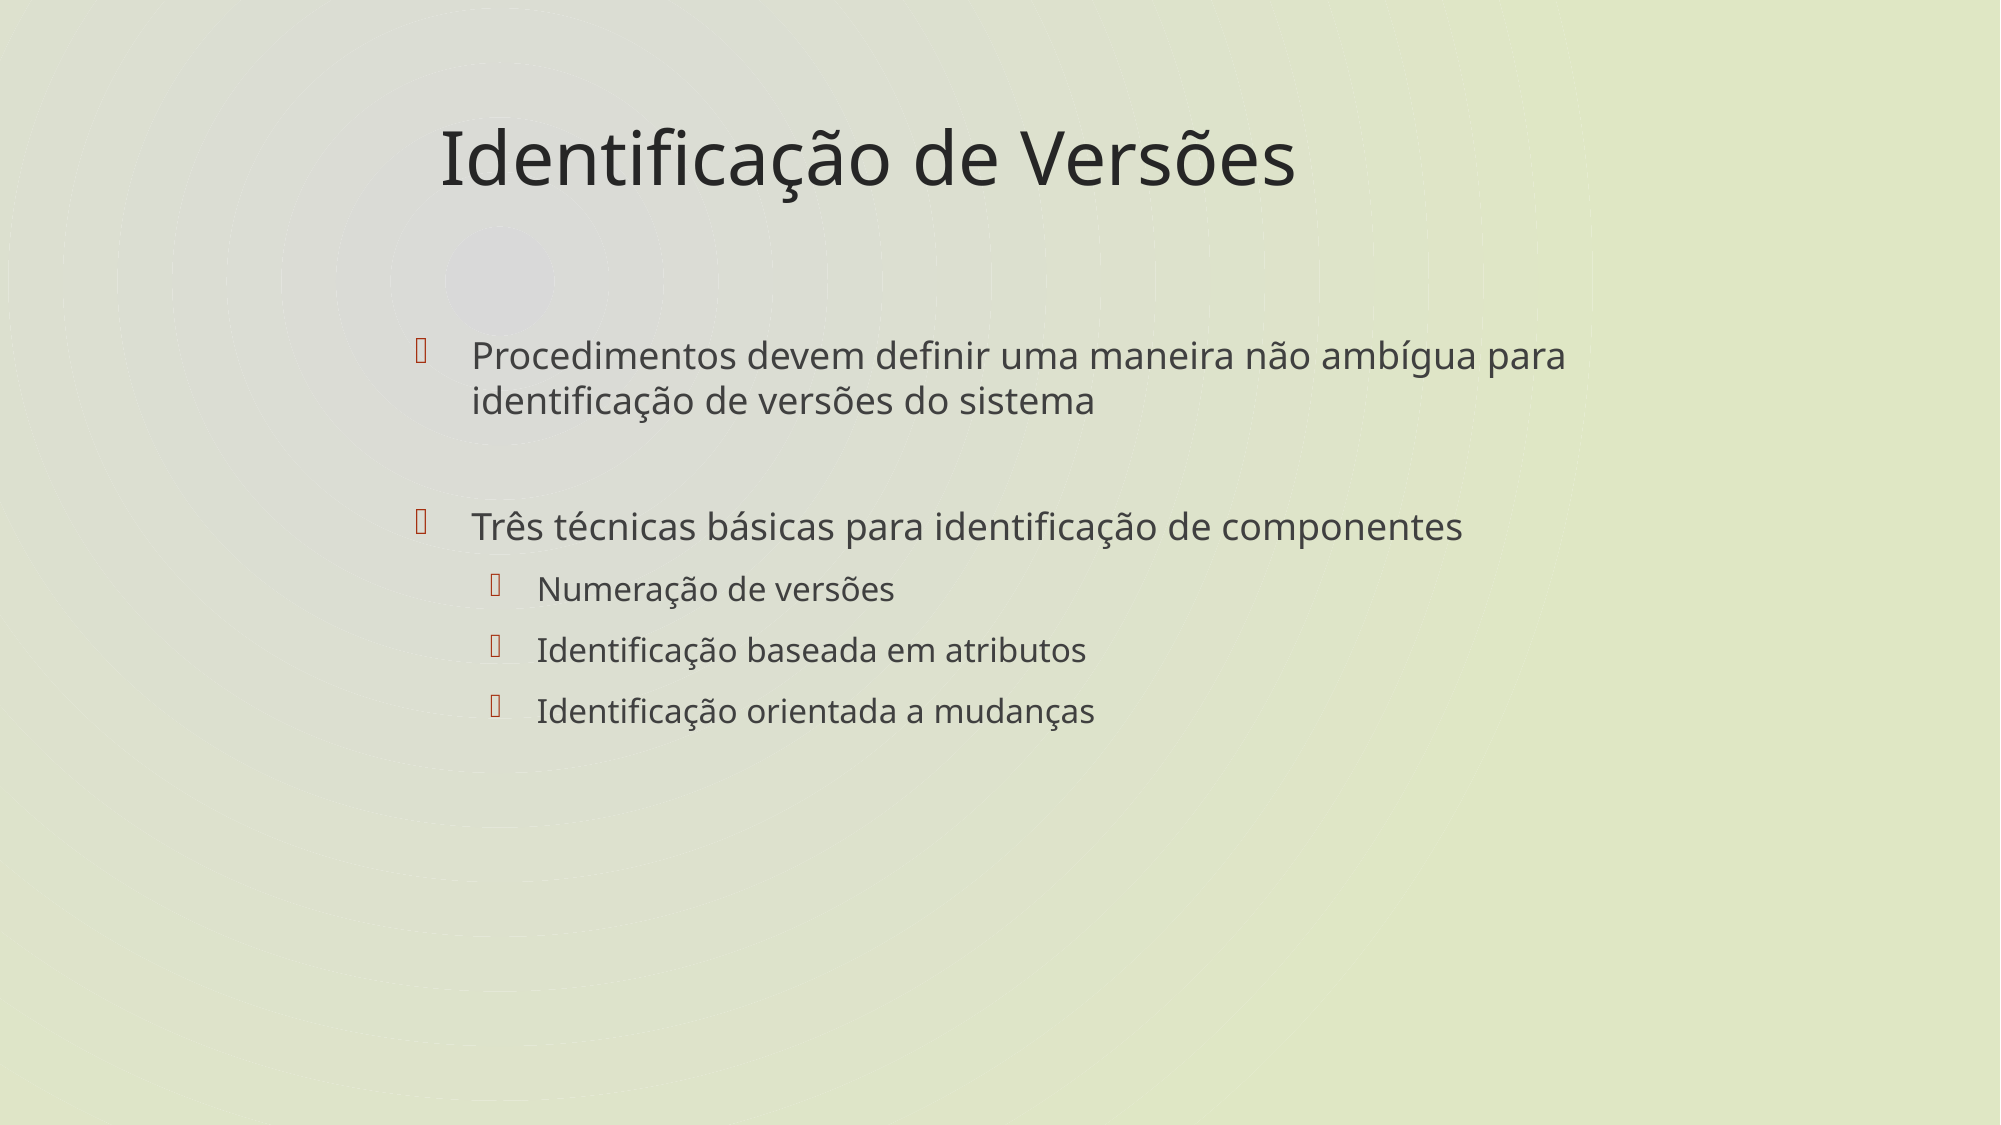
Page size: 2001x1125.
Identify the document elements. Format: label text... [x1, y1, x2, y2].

list Procedimentos devem definir uma maneira não ambígua para identificação de versões do sistema Três técnicas básicas para identificação de componentes Numeração de versões Identificação baseada em atributos Identificação orientada a mudanças [399, 324, 1663, 1100]
title Identificação de Versões [425, 102, 1888, 313]
